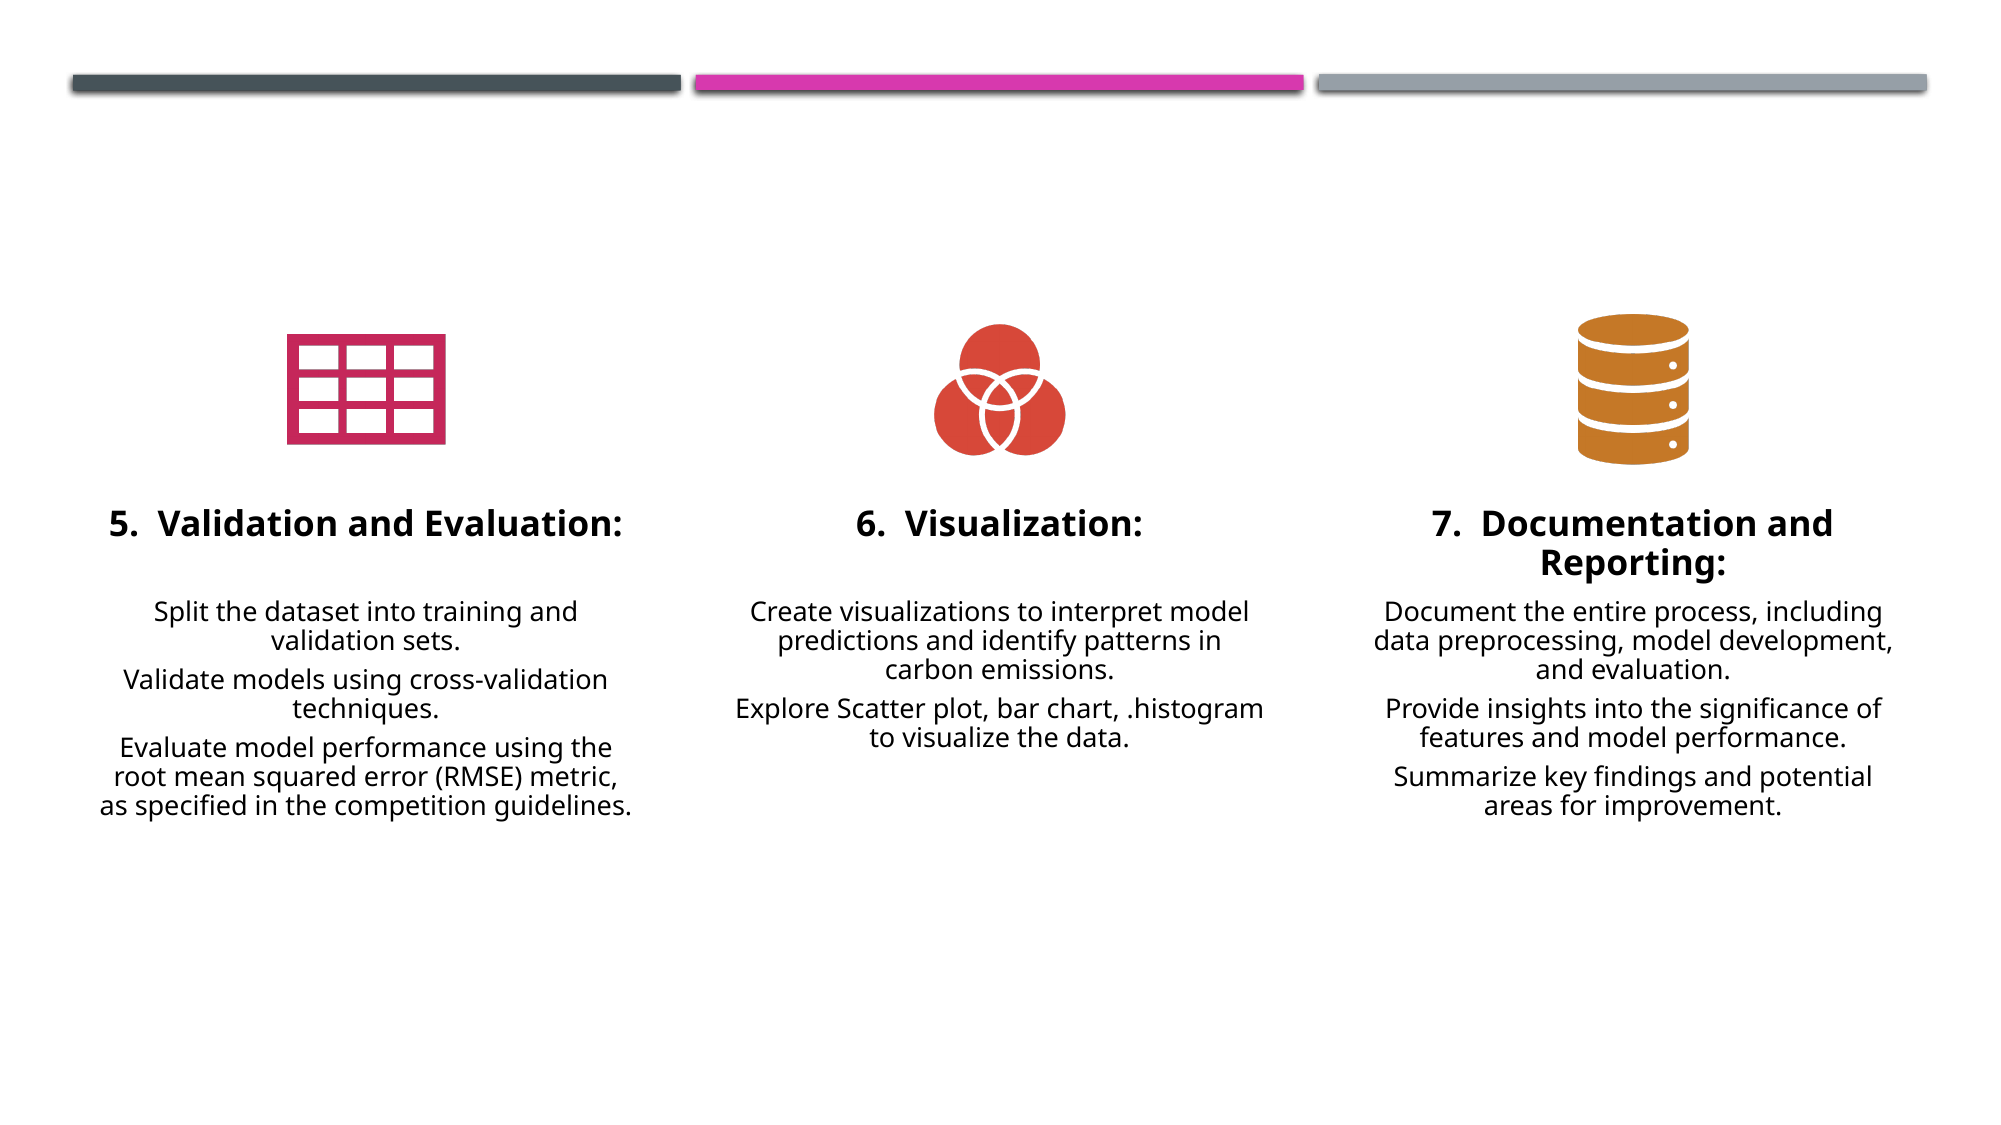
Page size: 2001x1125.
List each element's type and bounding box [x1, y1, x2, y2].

text_box [695, 74, 1304, 91]
text_box [94, 249, 1905, 876]
text_box [1318, 73, 1928, 92]
text_box [72, 74, 682, 92]
